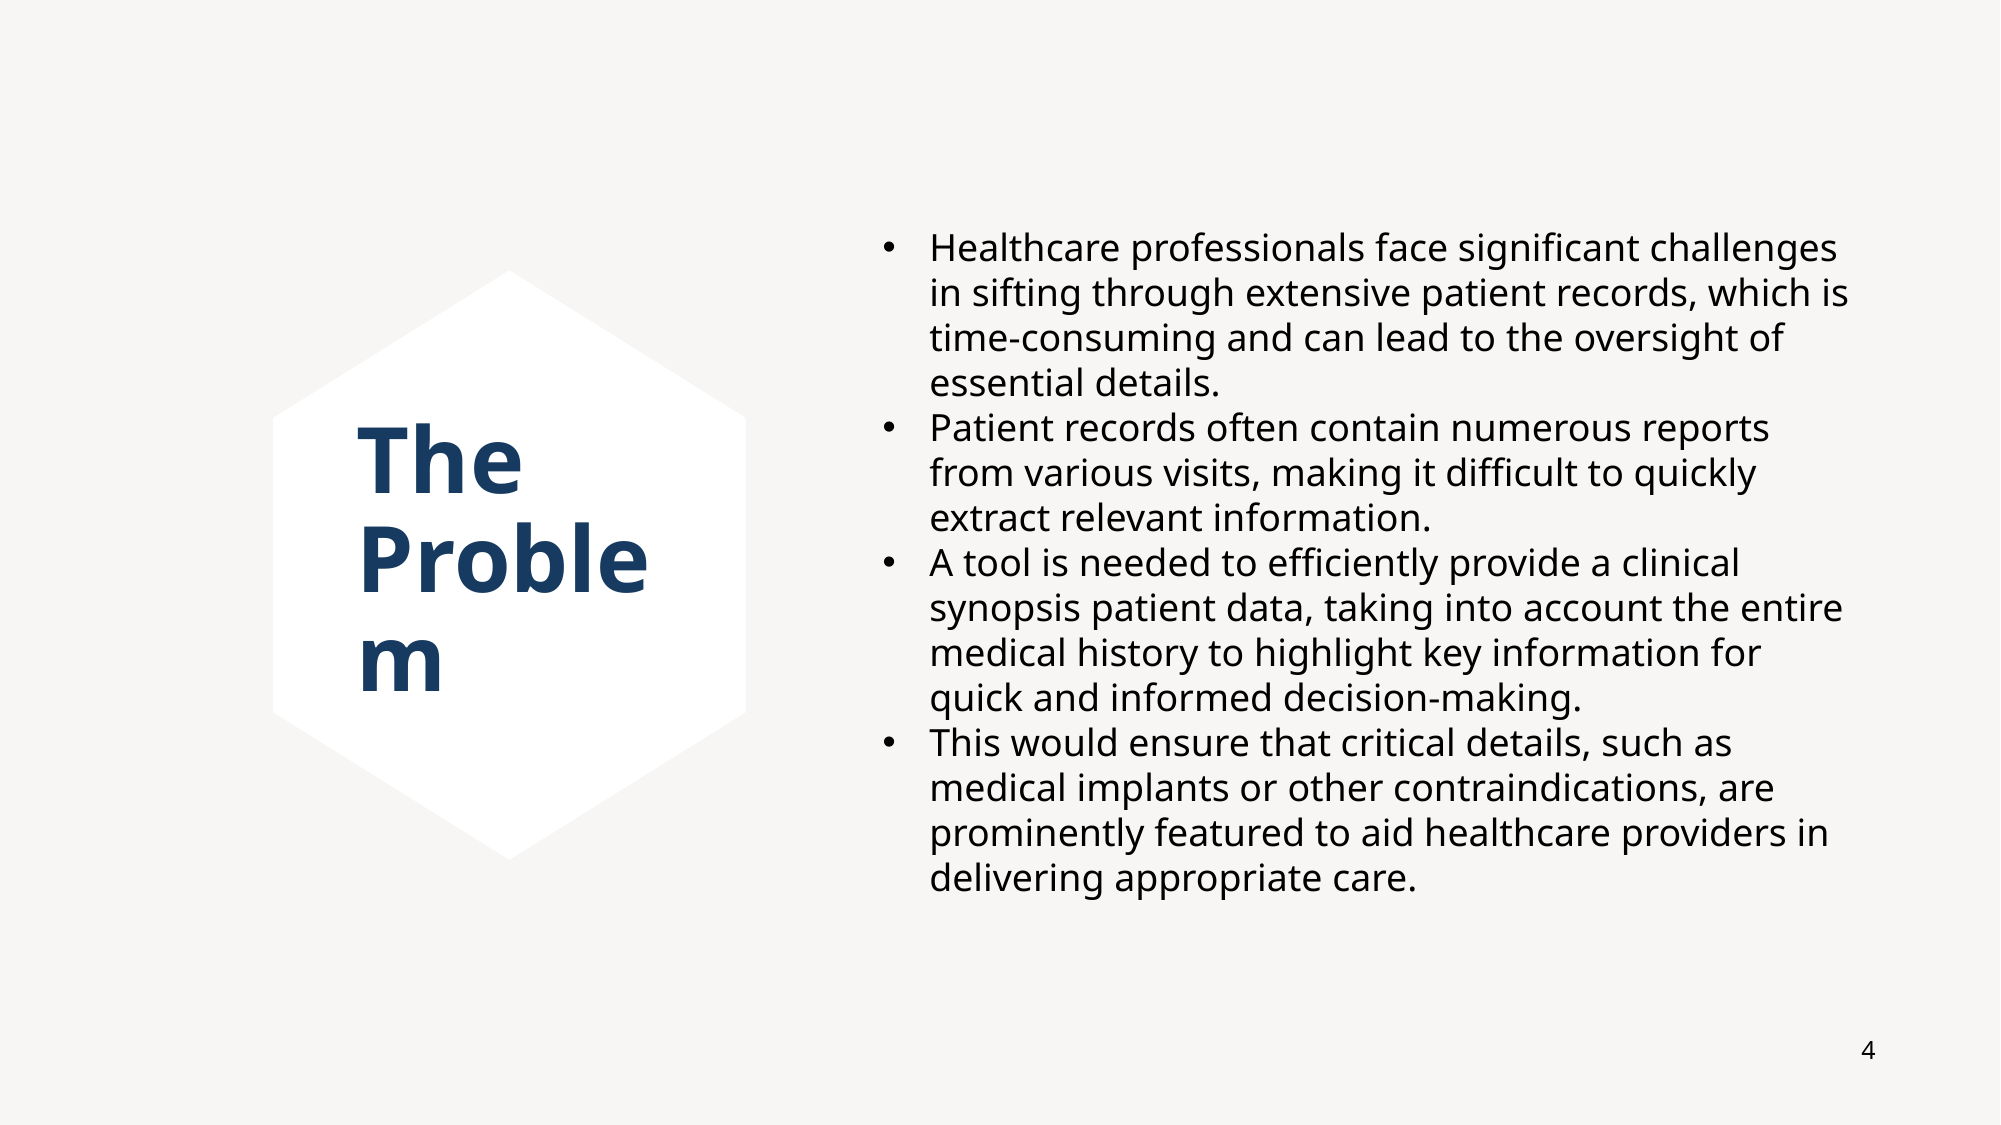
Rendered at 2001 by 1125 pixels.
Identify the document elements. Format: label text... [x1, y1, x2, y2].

text_box Healthcare professionals face significant challenges in sifting through extensive patient records, which is time-consuming and can lead to the oversight of essential details. Patient records often contain numerous reports from various visits, making it difficult to quickly extract relevant information. A tool is needed to efficiently provide a clinical synopsis patient data, taking into account the entire medical history to highlight key information for quick and informed decision-making. This would ensure that critical details, such as medical implants or other contraindications, are prominently featured to aid healthcare providers in delivering appropriate care. [867, 216, 1868, 907]
title The Problem [341, 334, 733, 791]
text_box 4 [1846, 1027, 1916, 1077]
